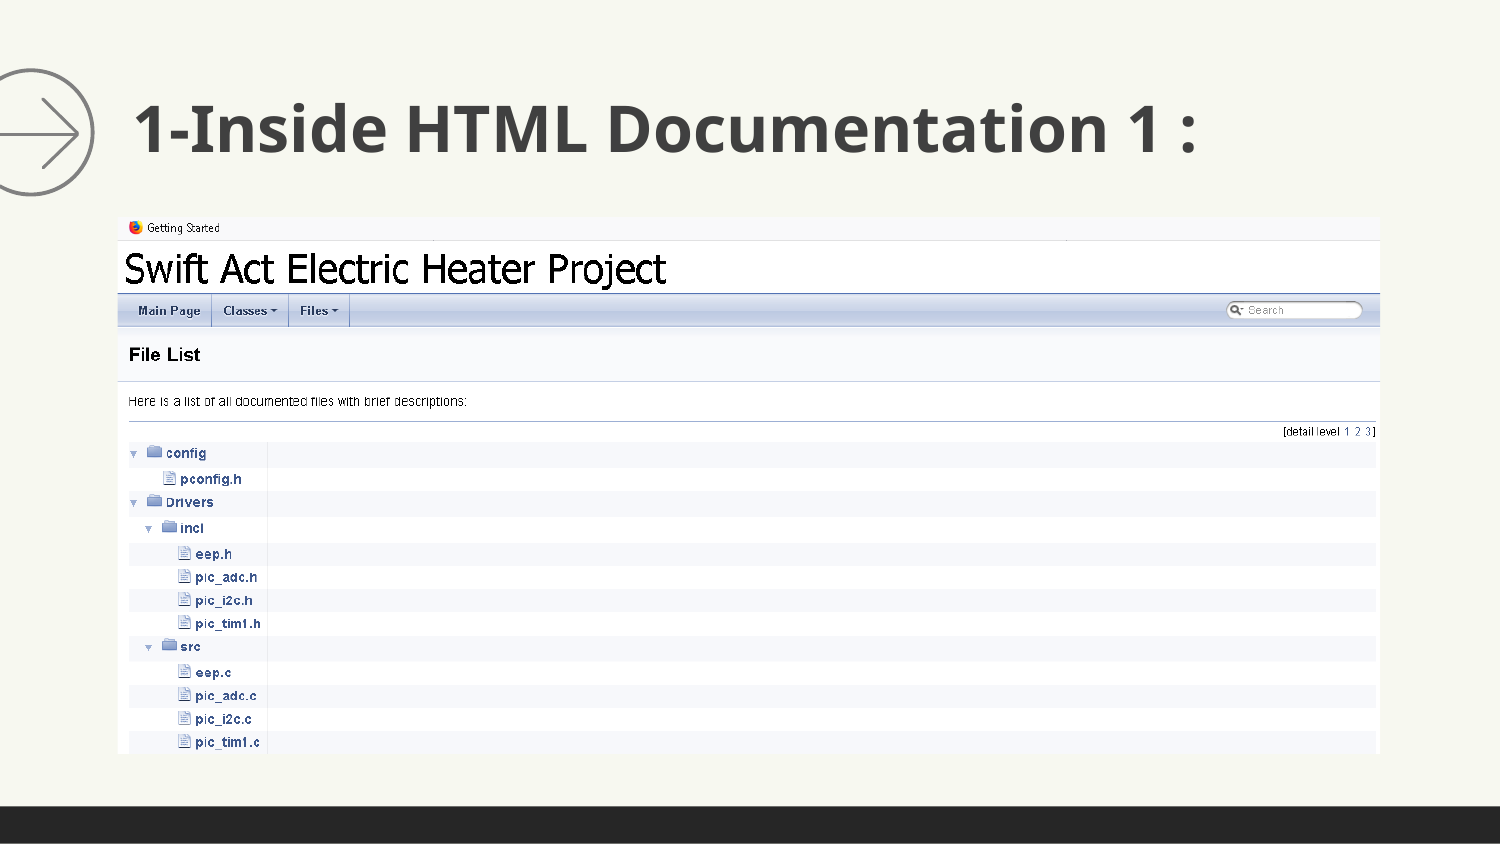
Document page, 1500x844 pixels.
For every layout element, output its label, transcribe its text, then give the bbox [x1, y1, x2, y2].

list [116, 217, 1381, 754]
title 1-Inside HTML Documentation 1 : [117, 80, 1380, 174]
